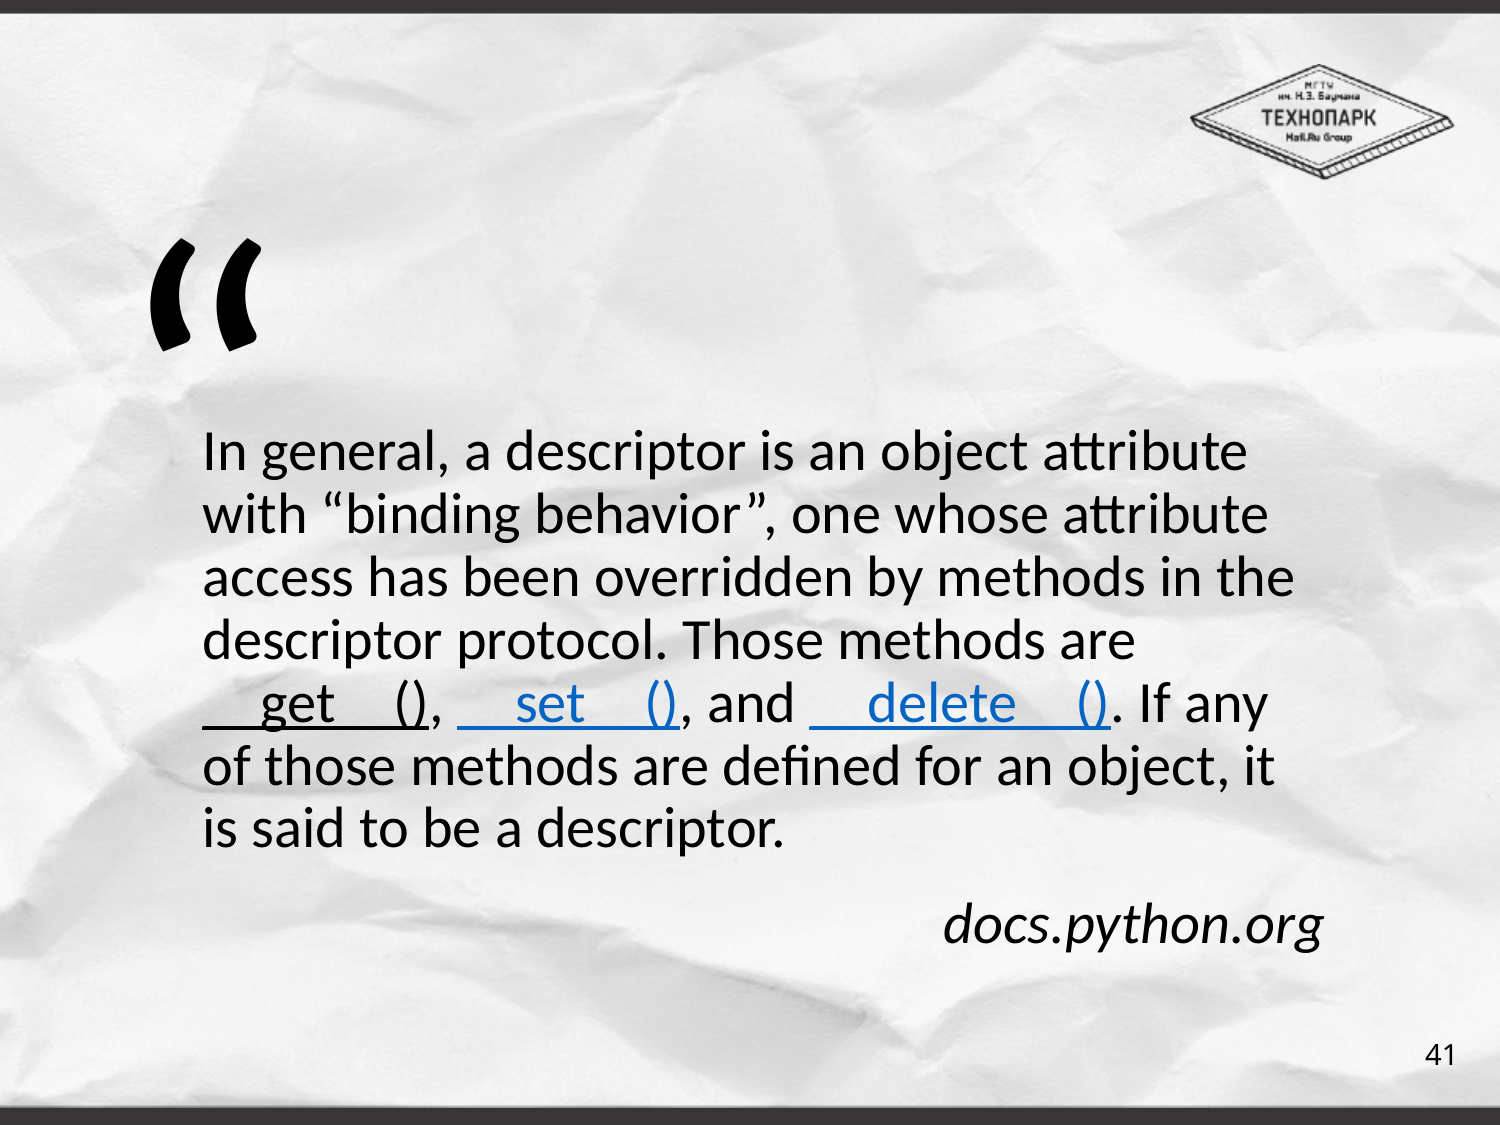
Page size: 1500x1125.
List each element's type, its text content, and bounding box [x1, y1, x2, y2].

slide_number 41 [1136, 1025, 1474, 1086]
list docs.python.org [523, 873, 1341, 976]
picture [0, 0, 1500, 1125]
list In general, a descriptor is an object attribute with “binding behavior”, one whose attribute access has been overridden by methods in the descriptor protocol. Those methods are __get__(), __set__(), and __delete__(). If any of those methods are defined for an object, it is said to be a descriptor. [188, 412, 1341, 732]
